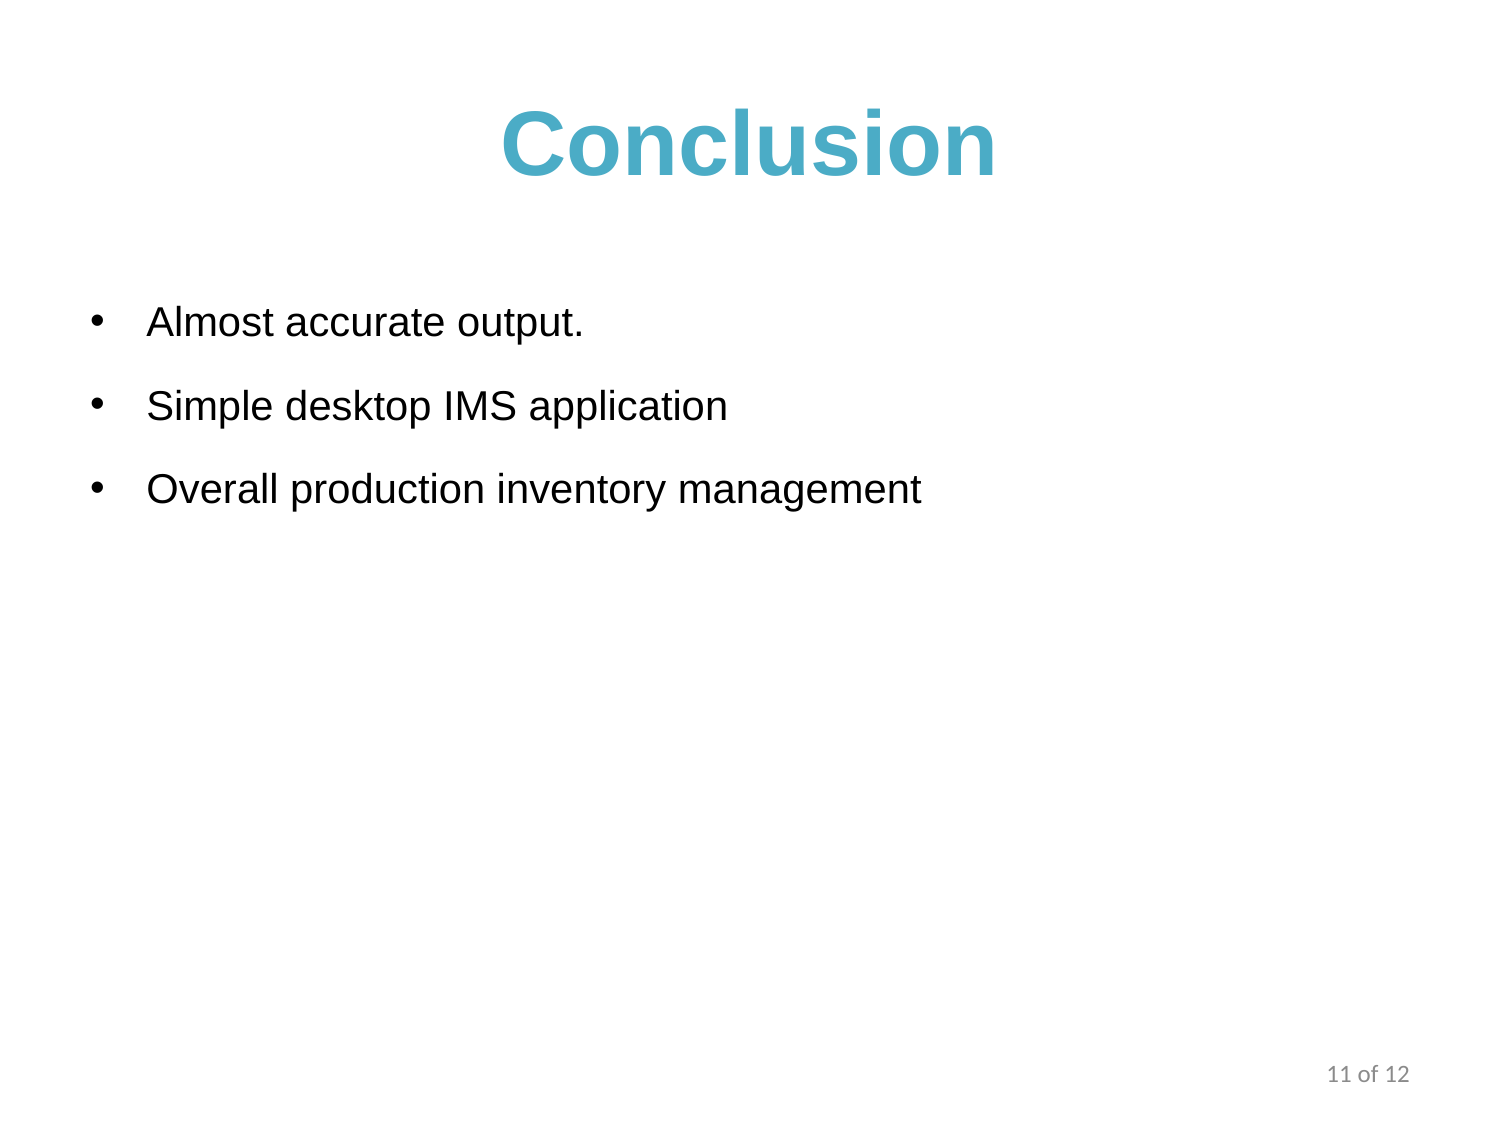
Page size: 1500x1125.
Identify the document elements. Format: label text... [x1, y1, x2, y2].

list Almost accurate output. Simple desktop IMS application Overall production inventory management [75, 262, 1425, 1005]
slide_number 11 of 12 [1074, 1042, 1425, 1103]
title Conclusion [75, 45, 1425, 233]
